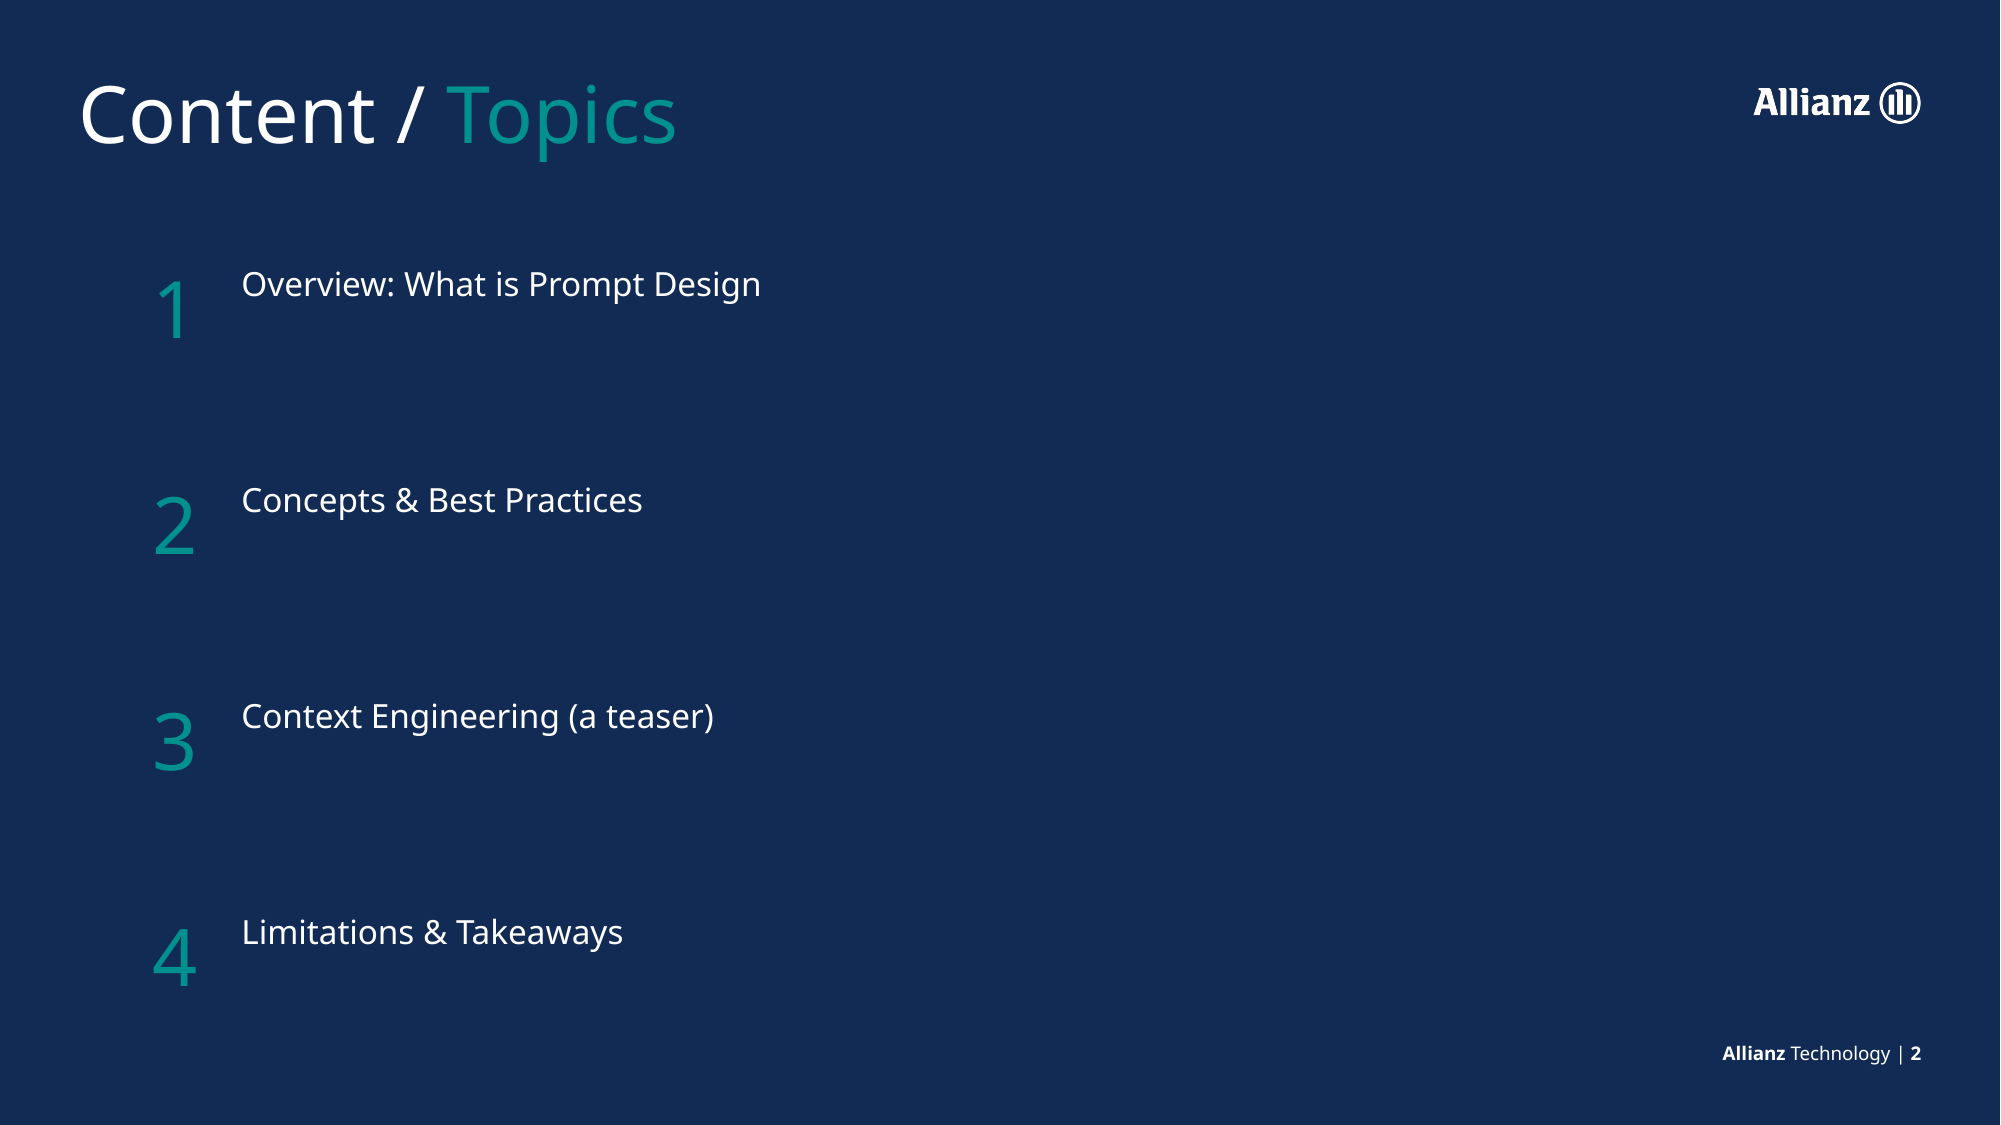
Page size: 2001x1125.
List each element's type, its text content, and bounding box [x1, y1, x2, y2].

table_cell Limitations & Takeaways [242, 909, 779, 1125]
table_cell 2 [153, 477, 242, 693]
table_header 1 [153, 261, 242, 477]
table_cell Context Engineering (a teaser) [242, 693, 779, 909]
table_cell Concepts & Best Practices [242, 477, 779, 693]
title Content / Topics [78, 80, 1609, 226]
table_cell 3 [153, 693, 242, 909]
table_cell 4 [153, 909, 242, 1125]
table_header Overview: What is Prompt Design [242, 261, 779, 477]
picture [1753, 82, 1921, 124]
